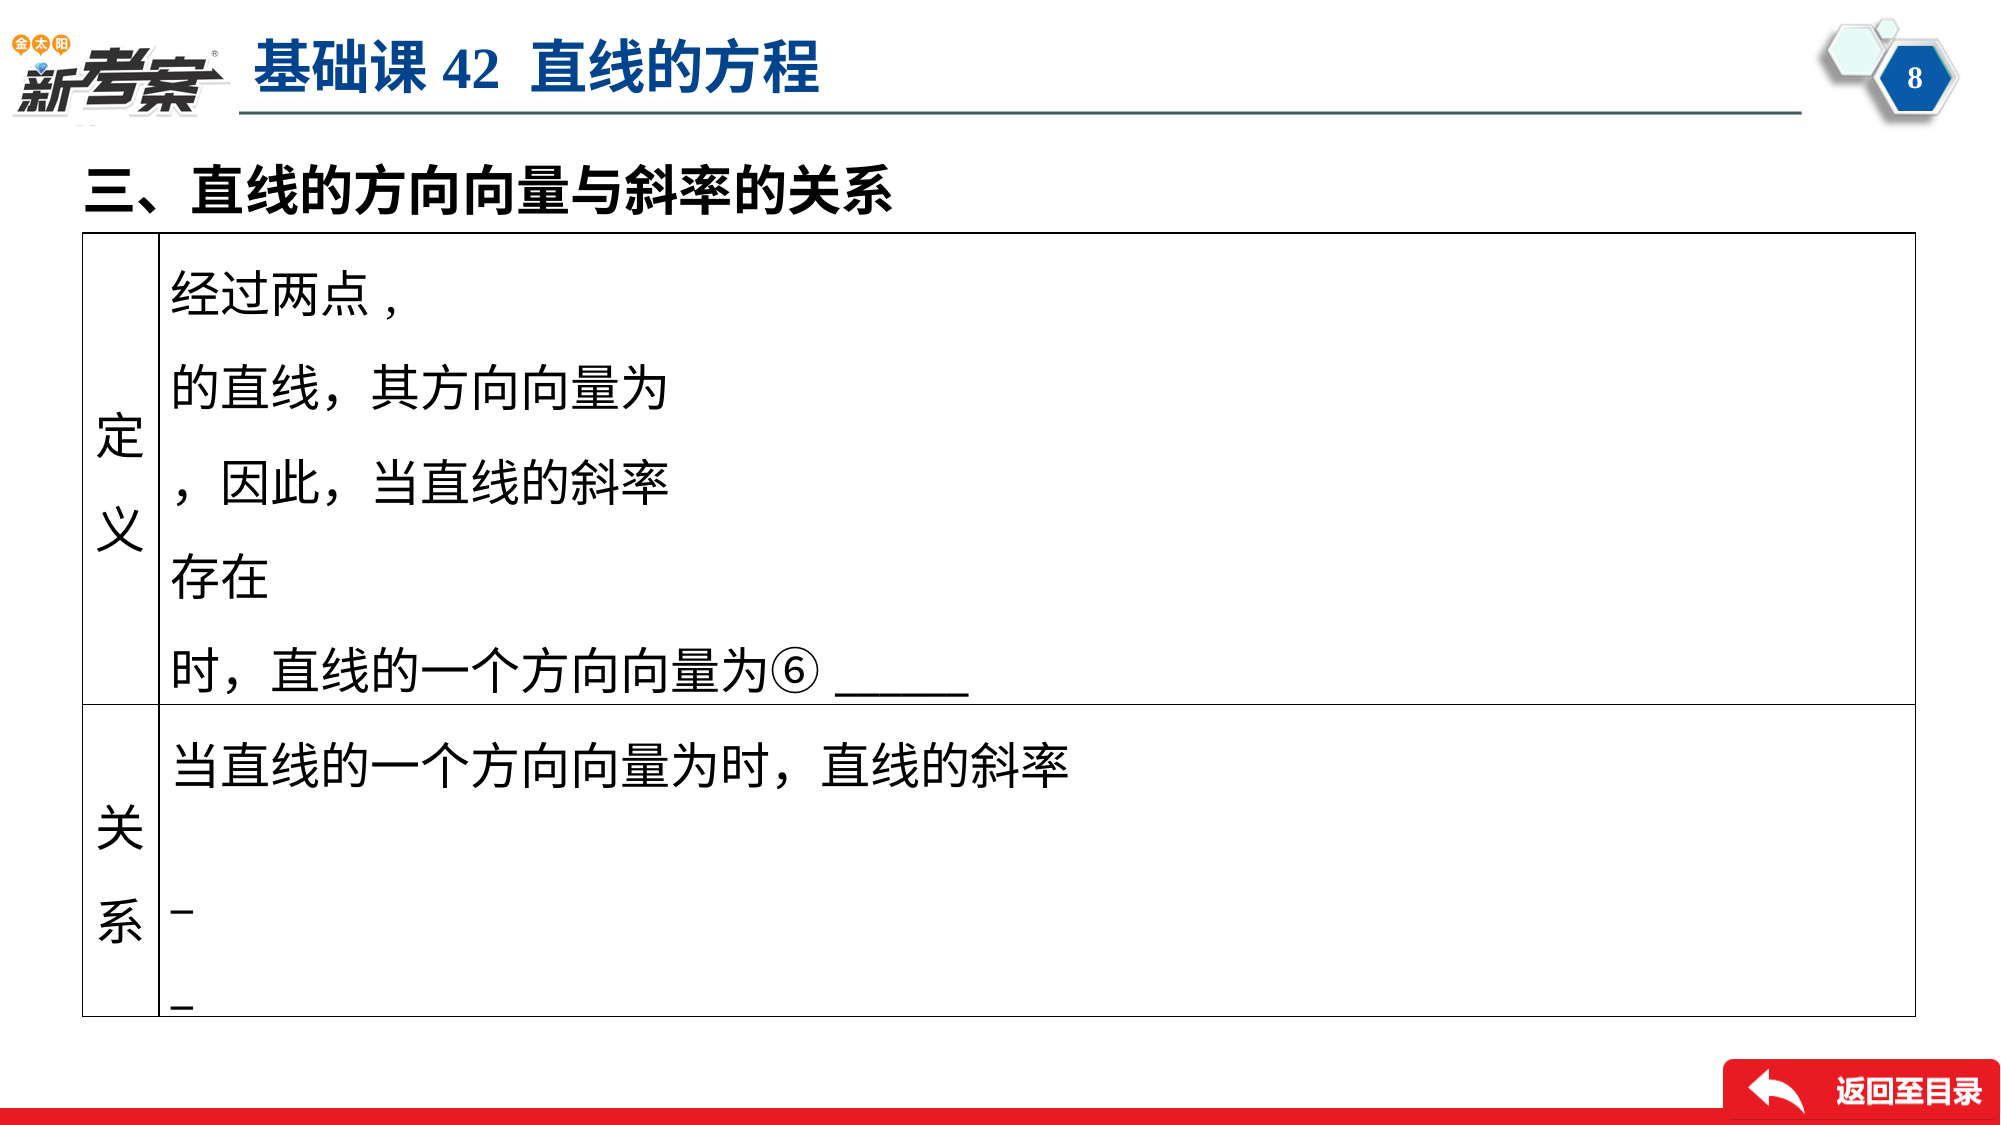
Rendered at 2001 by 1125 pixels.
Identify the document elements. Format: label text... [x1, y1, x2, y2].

text_box 三、直线的方向向量与斜率的关系 [82, 124, 1917, 280]
picture [0, 0, 2001, 1125]
